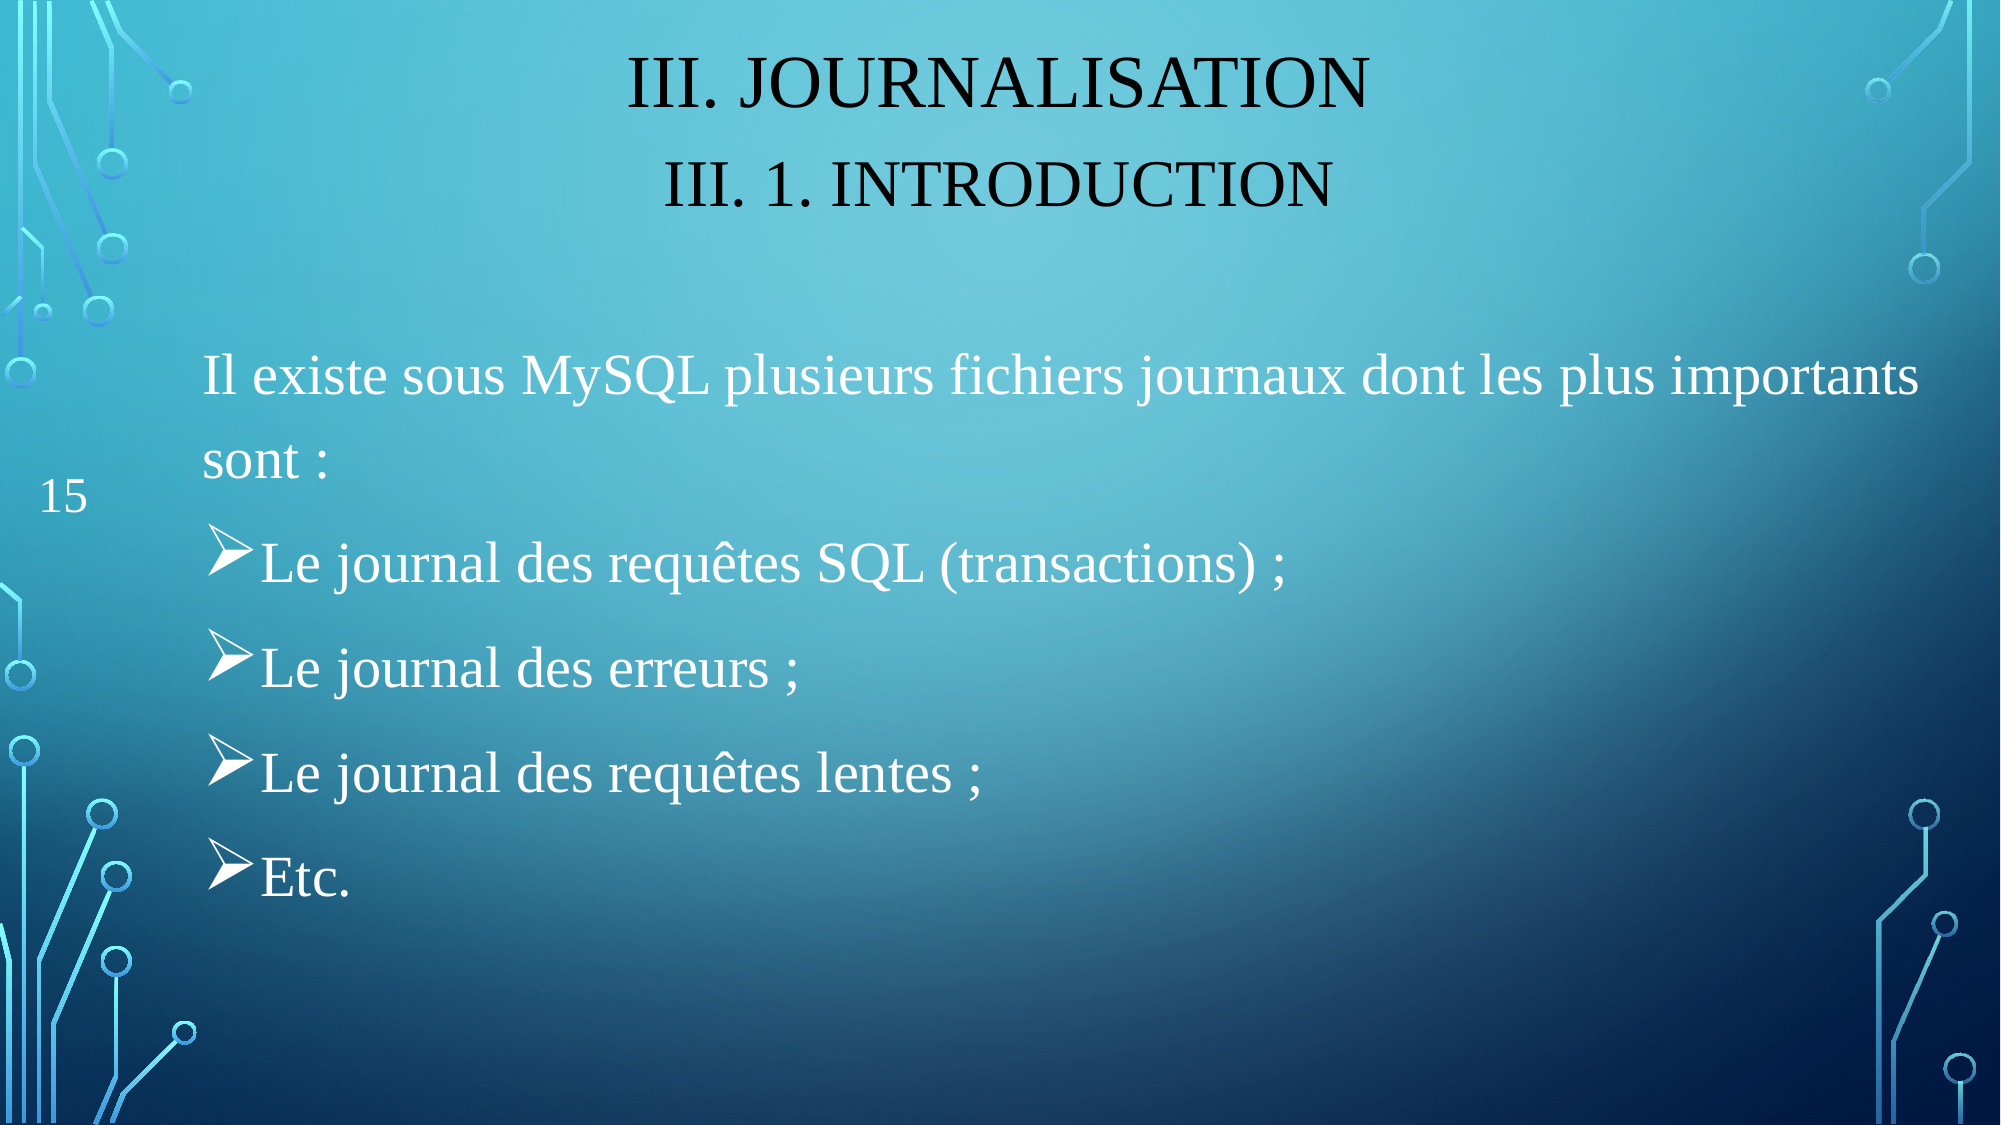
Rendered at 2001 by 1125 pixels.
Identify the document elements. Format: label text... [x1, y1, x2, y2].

text_box III. 1. Introduction [187, 130, 1813, 239]
slide_number 15 [0, 462, 127, 523]
list Il existe sous MySQL plusieurs fichiers journaux dont les plus importants sont : Le journal des requêtes SQL (transactions) ; Le journal des erreurs ; Le journal des requêtes lentes ; Etc. [187, 314, 2000, 1010]
title III. journalisation [187, 0, 1813, 130]
